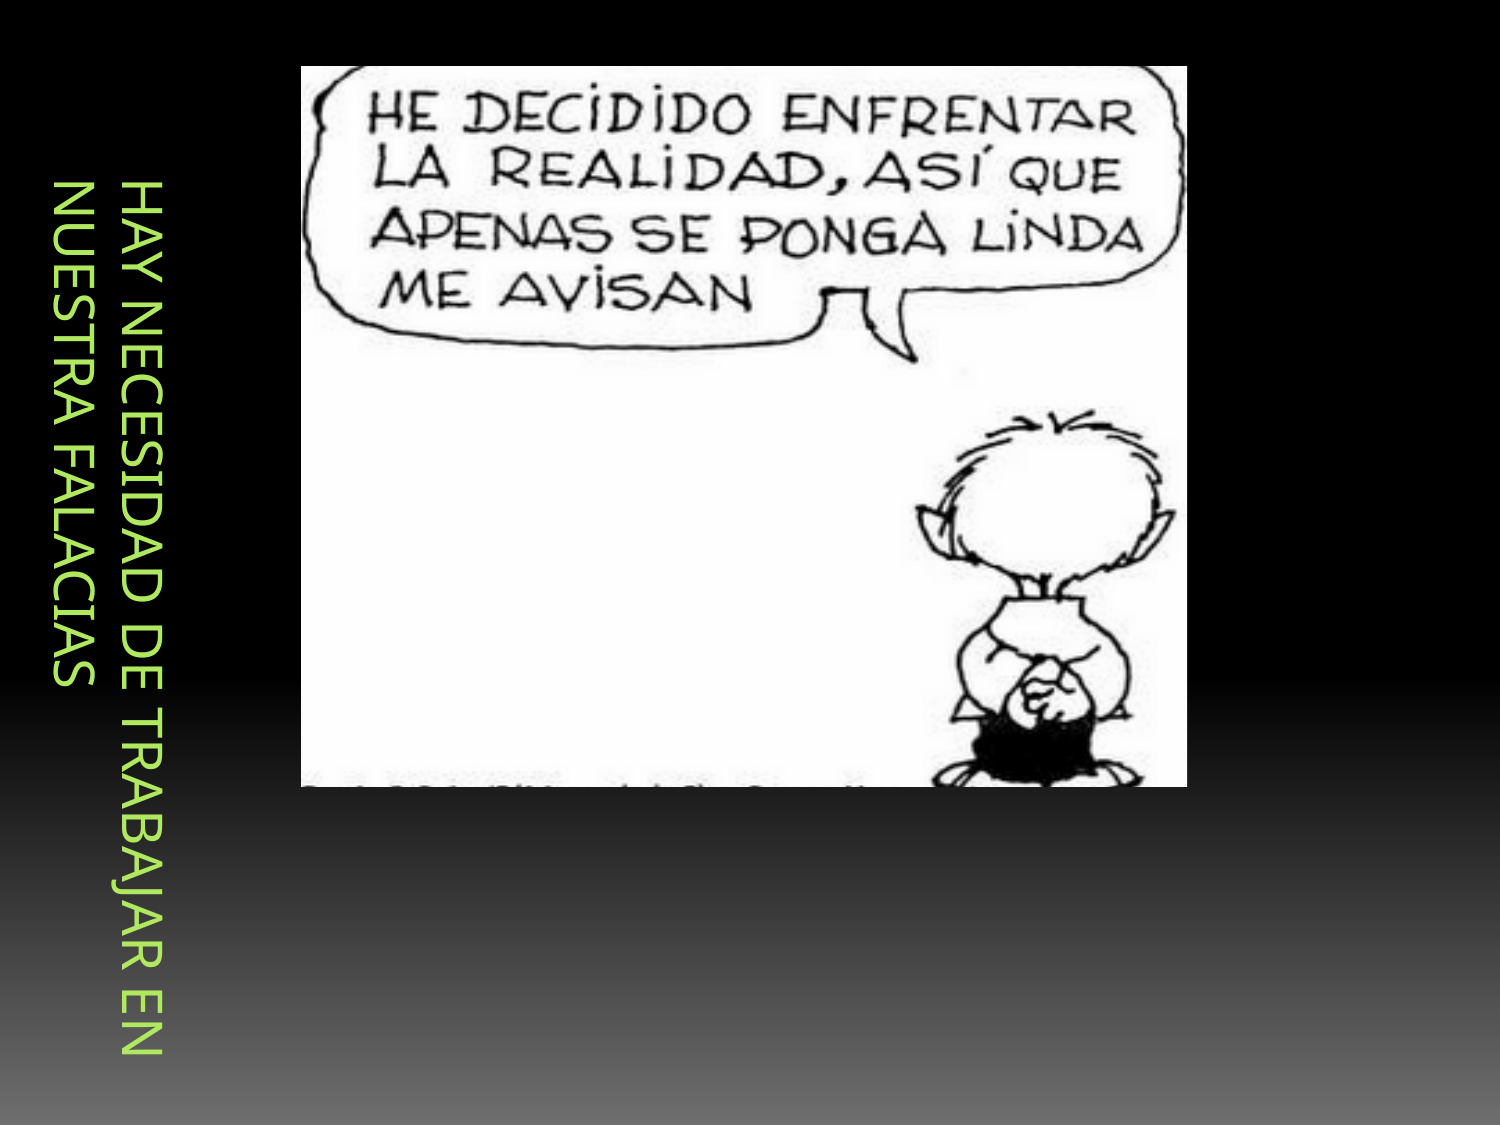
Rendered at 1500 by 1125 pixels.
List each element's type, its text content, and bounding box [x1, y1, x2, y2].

title Hay necesidad de trabajar en nuestra falacias [36, 24, 186, 1075]
picture [300, 66, 1188, 788]
